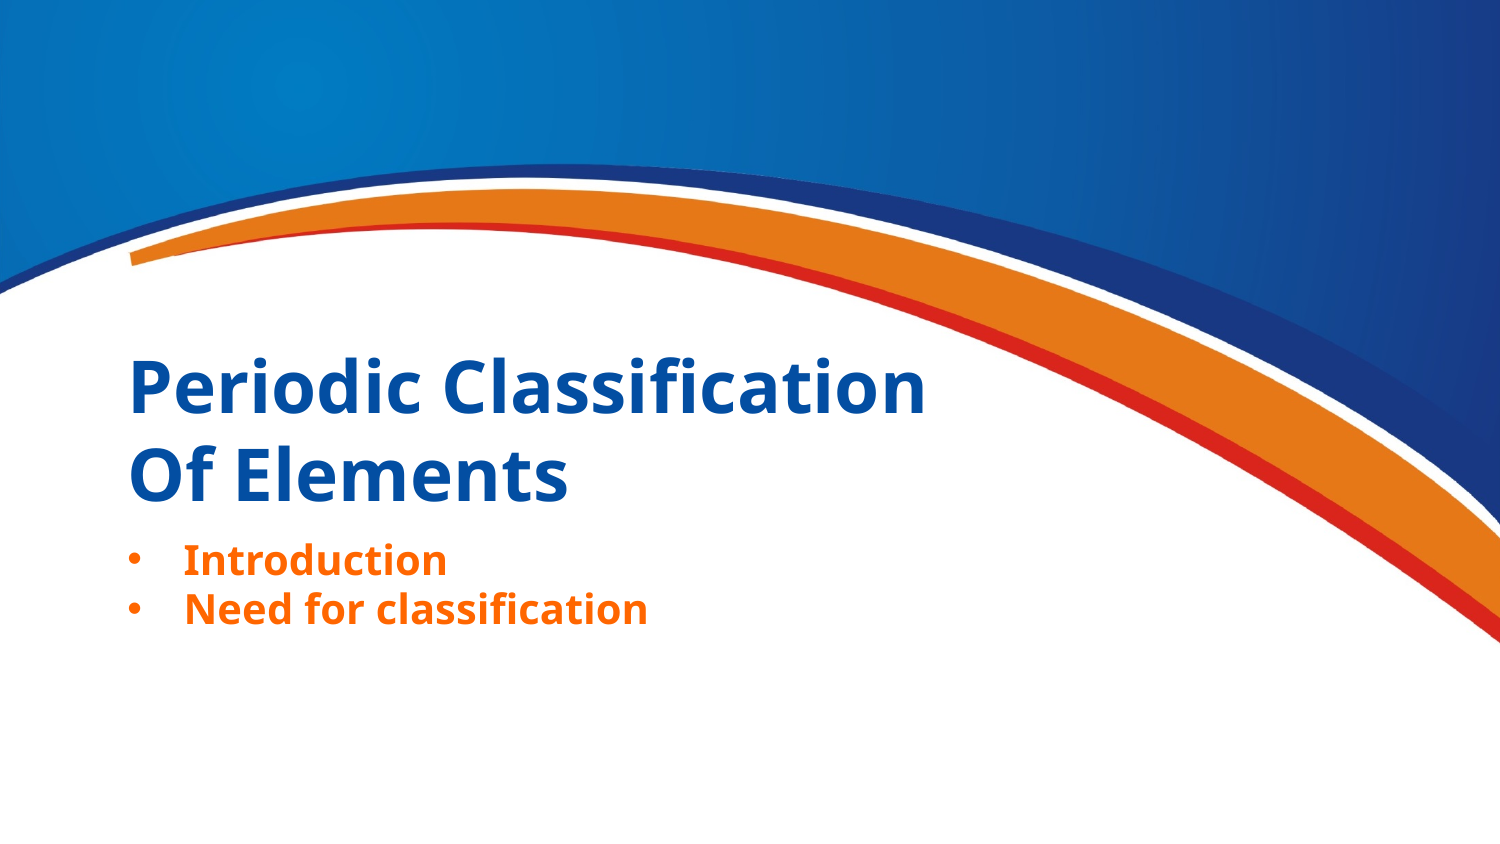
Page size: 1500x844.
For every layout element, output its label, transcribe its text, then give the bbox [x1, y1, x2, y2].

picture [0, 0, 1500, 648]
text_box Periodic Classification Of Elements [112, 323, 1018, 524]
text_box Introduction Need for classification [112, 452, 899, 641]
